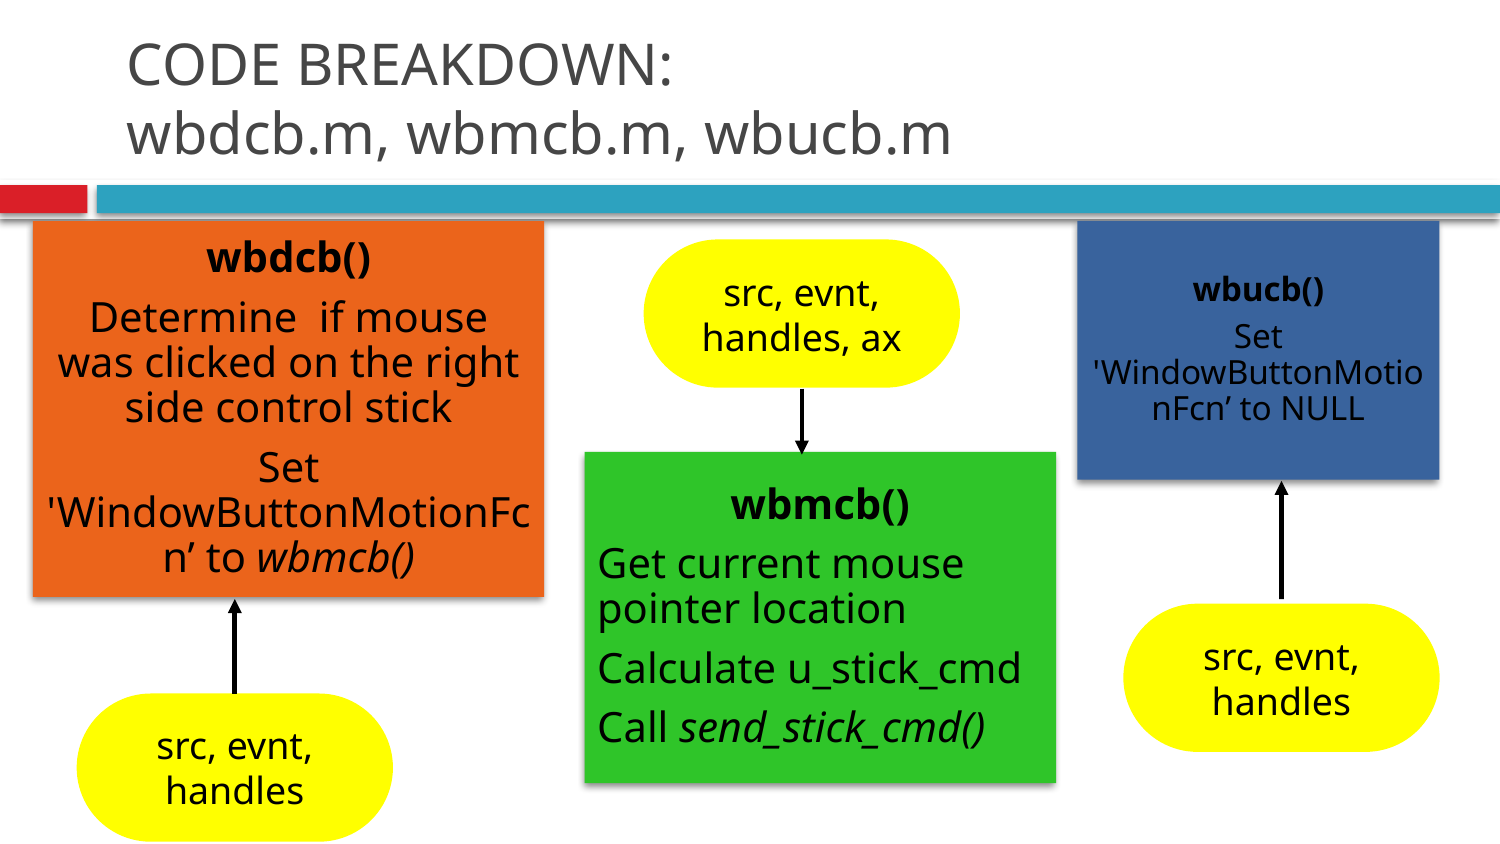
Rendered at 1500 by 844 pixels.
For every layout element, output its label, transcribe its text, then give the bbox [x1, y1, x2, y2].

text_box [17, 220, 1483, 824]
title CODE BREAKDOWN: wbdcb.m, wbmcb.m, wbucb.m [112, 20, 1450, 174]
text_box src, evnt, handles [115, 833, 354, 842]
